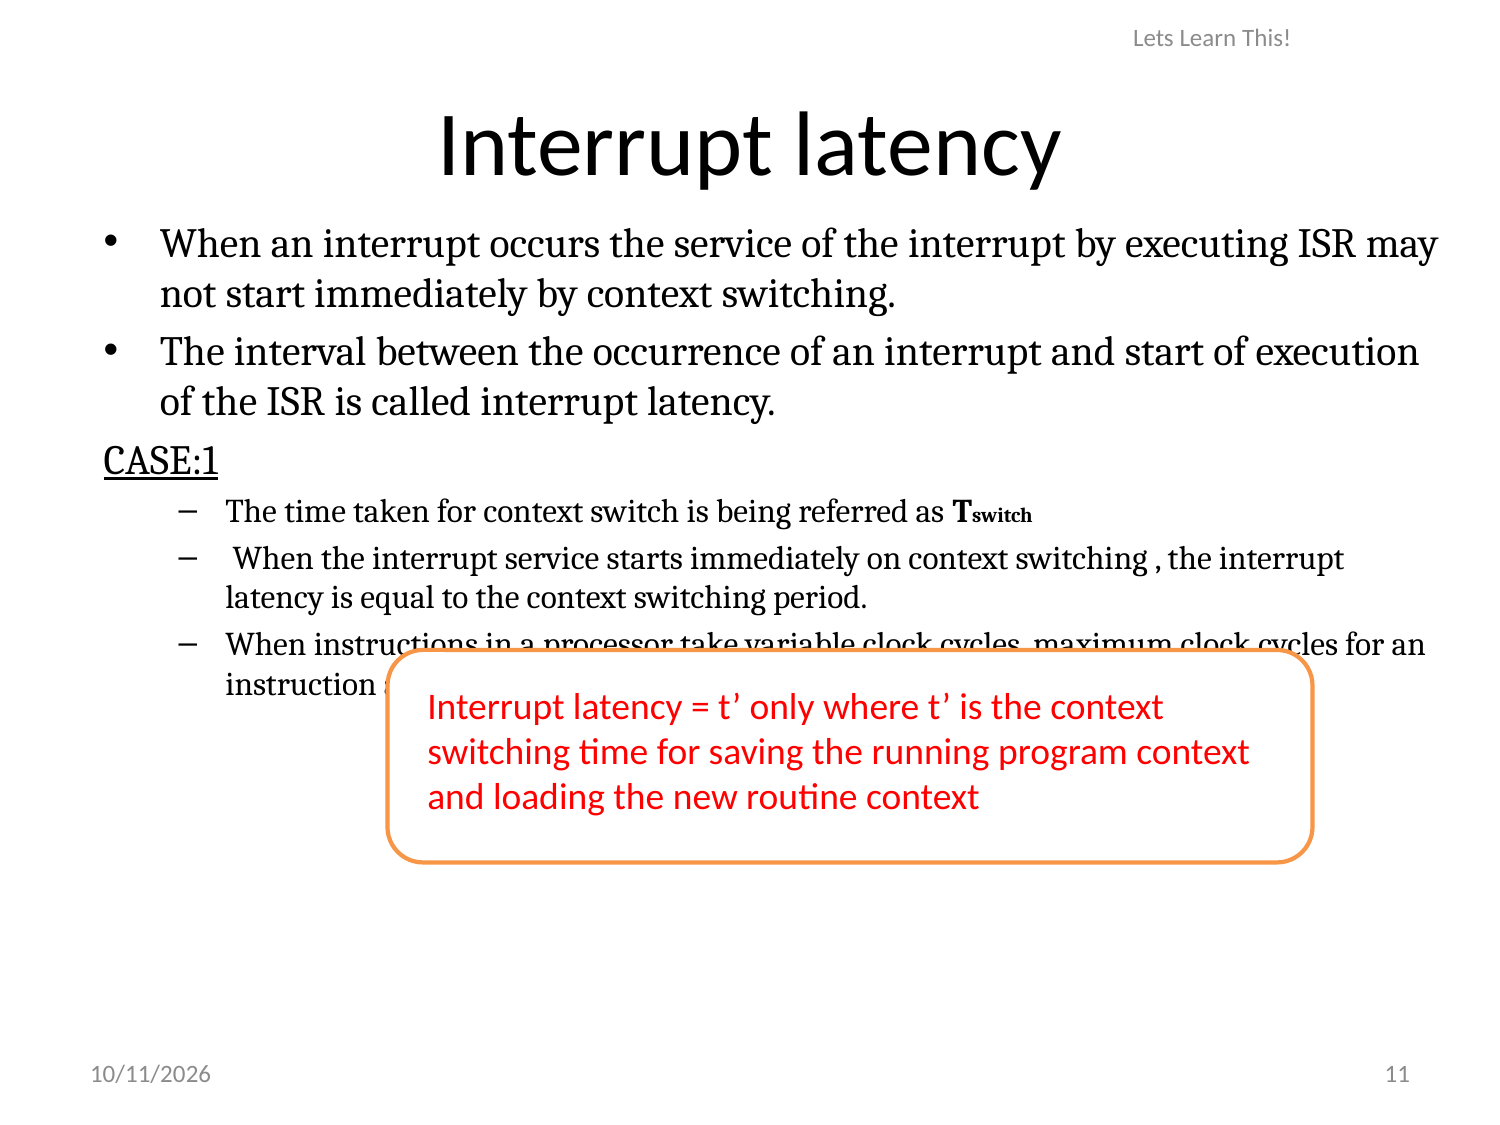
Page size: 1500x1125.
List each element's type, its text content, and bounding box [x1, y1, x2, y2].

footer Lets Learn This! [937, 12, 1488, 60]
title Interrupt latency [75, 45, 1425, 233]
list When an interrupt occurs the service of the interrupt by executing ISR may not start immediately by context switching. The interval between the occurrence of an interrupt and start of execution of the ISR is called interrupt latency. CASE:1 The time taken for context switch is being referred as Tswitch When the interrupt service starts immediately on context switching , the interrupt latency is equal to the context switching period. When instructions in a processor take variable clock cycles, maximum clock cycles for an instruction are taken into account for calculating the latency. [88, 208, 1455, 996]
slide_number 11 [1074, 1042, 1425, 1103]
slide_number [75, 1042, 425, 1103]
text_box Interrupt latency = t’ only where t’ is the context switching time for saving the running program context and loading the new routine context [412, 674, 1288, 825]
text_box [300, 674, 412, 736]
text_box [385, 647, 1315, 865]
